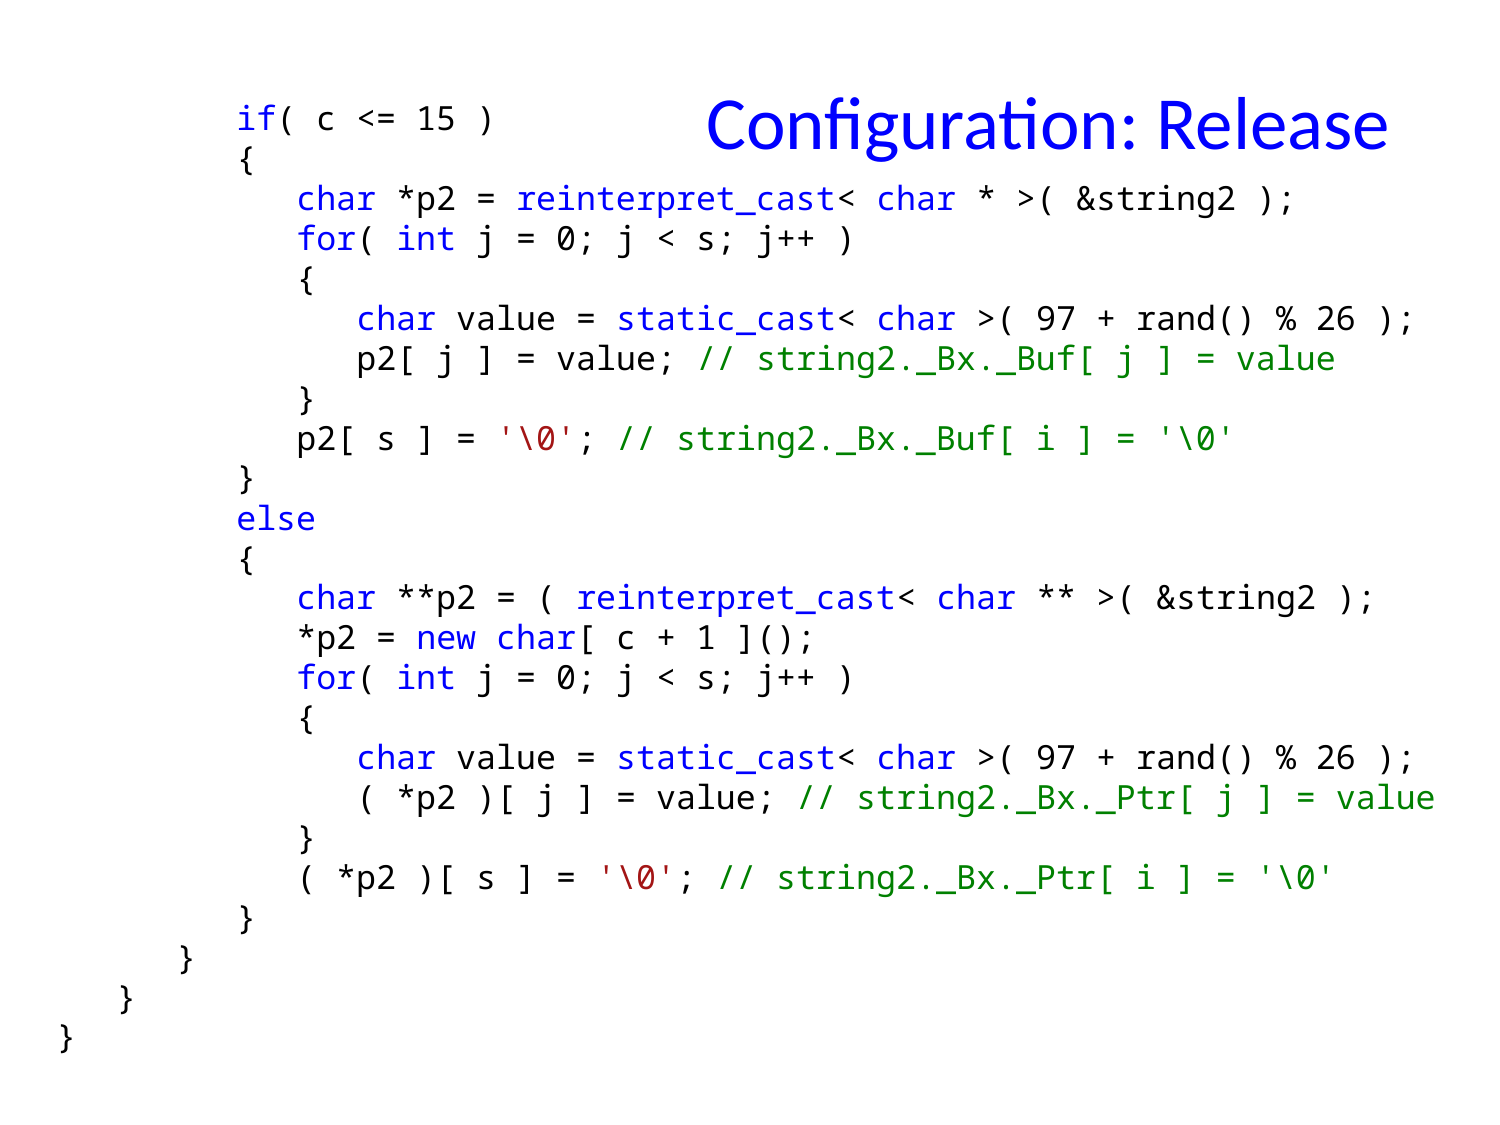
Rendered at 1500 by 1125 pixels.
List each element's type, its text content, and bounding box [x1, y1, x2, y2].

list if( c <= 15 ) { char *p2 = reinterpret_cast< char * >( &string2 ); for( int j = 0; j < s; j++ ) { char value = static_cast< char >( 97 + rand() % 26 ); p2[ j ] = value; // string2._Bx._Buf[ j ] = value } p2[ s ] = '\0'; // string2._Bx._Buf[ i ] = '\0' } else { char **p2 = ( reinterpret_cast< char ** >( &string2 ); *p2 = new char[ c + 1 ](); for( int j = 0; j < s; j++ ) { char value = static_cast< char >( 97 + rand() % 26 ); ( *p2 )[ j ] = value; // string2._Bx._Ptr[ j ] = value } ( *p2 )[ s ] = '\0'; // string2._Bx._Ptr[ i ] = '\0' } } } } [41, 90, 1459, 1035]
title Configuration: Release [690, 60, 1430, 179]
